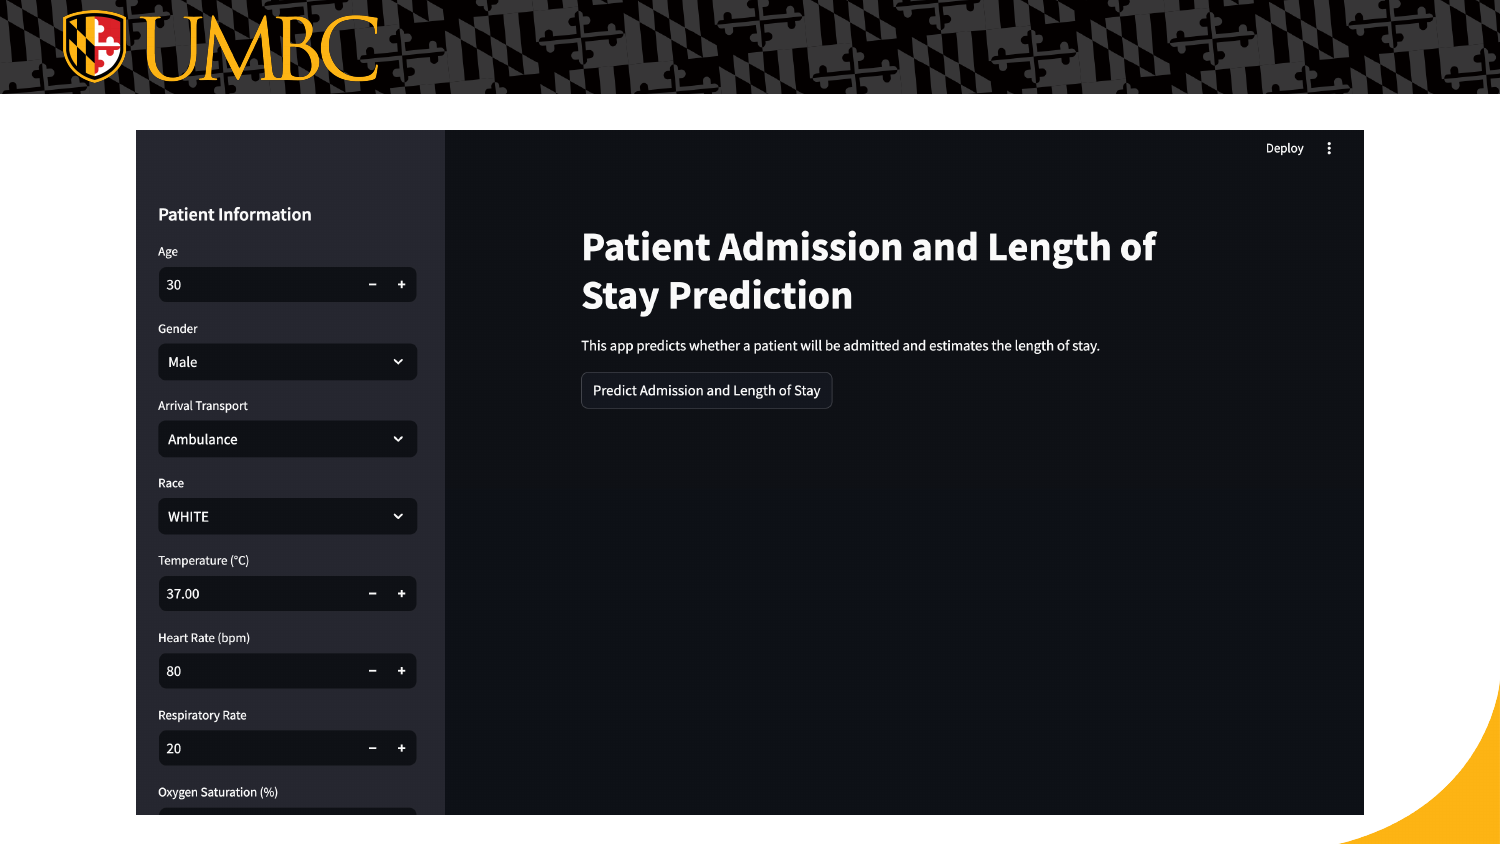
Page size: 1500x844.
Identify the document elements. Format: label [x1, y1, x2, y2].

picture [0, 0, 1500, 94]
picture [135, 130, 1500, 844]
